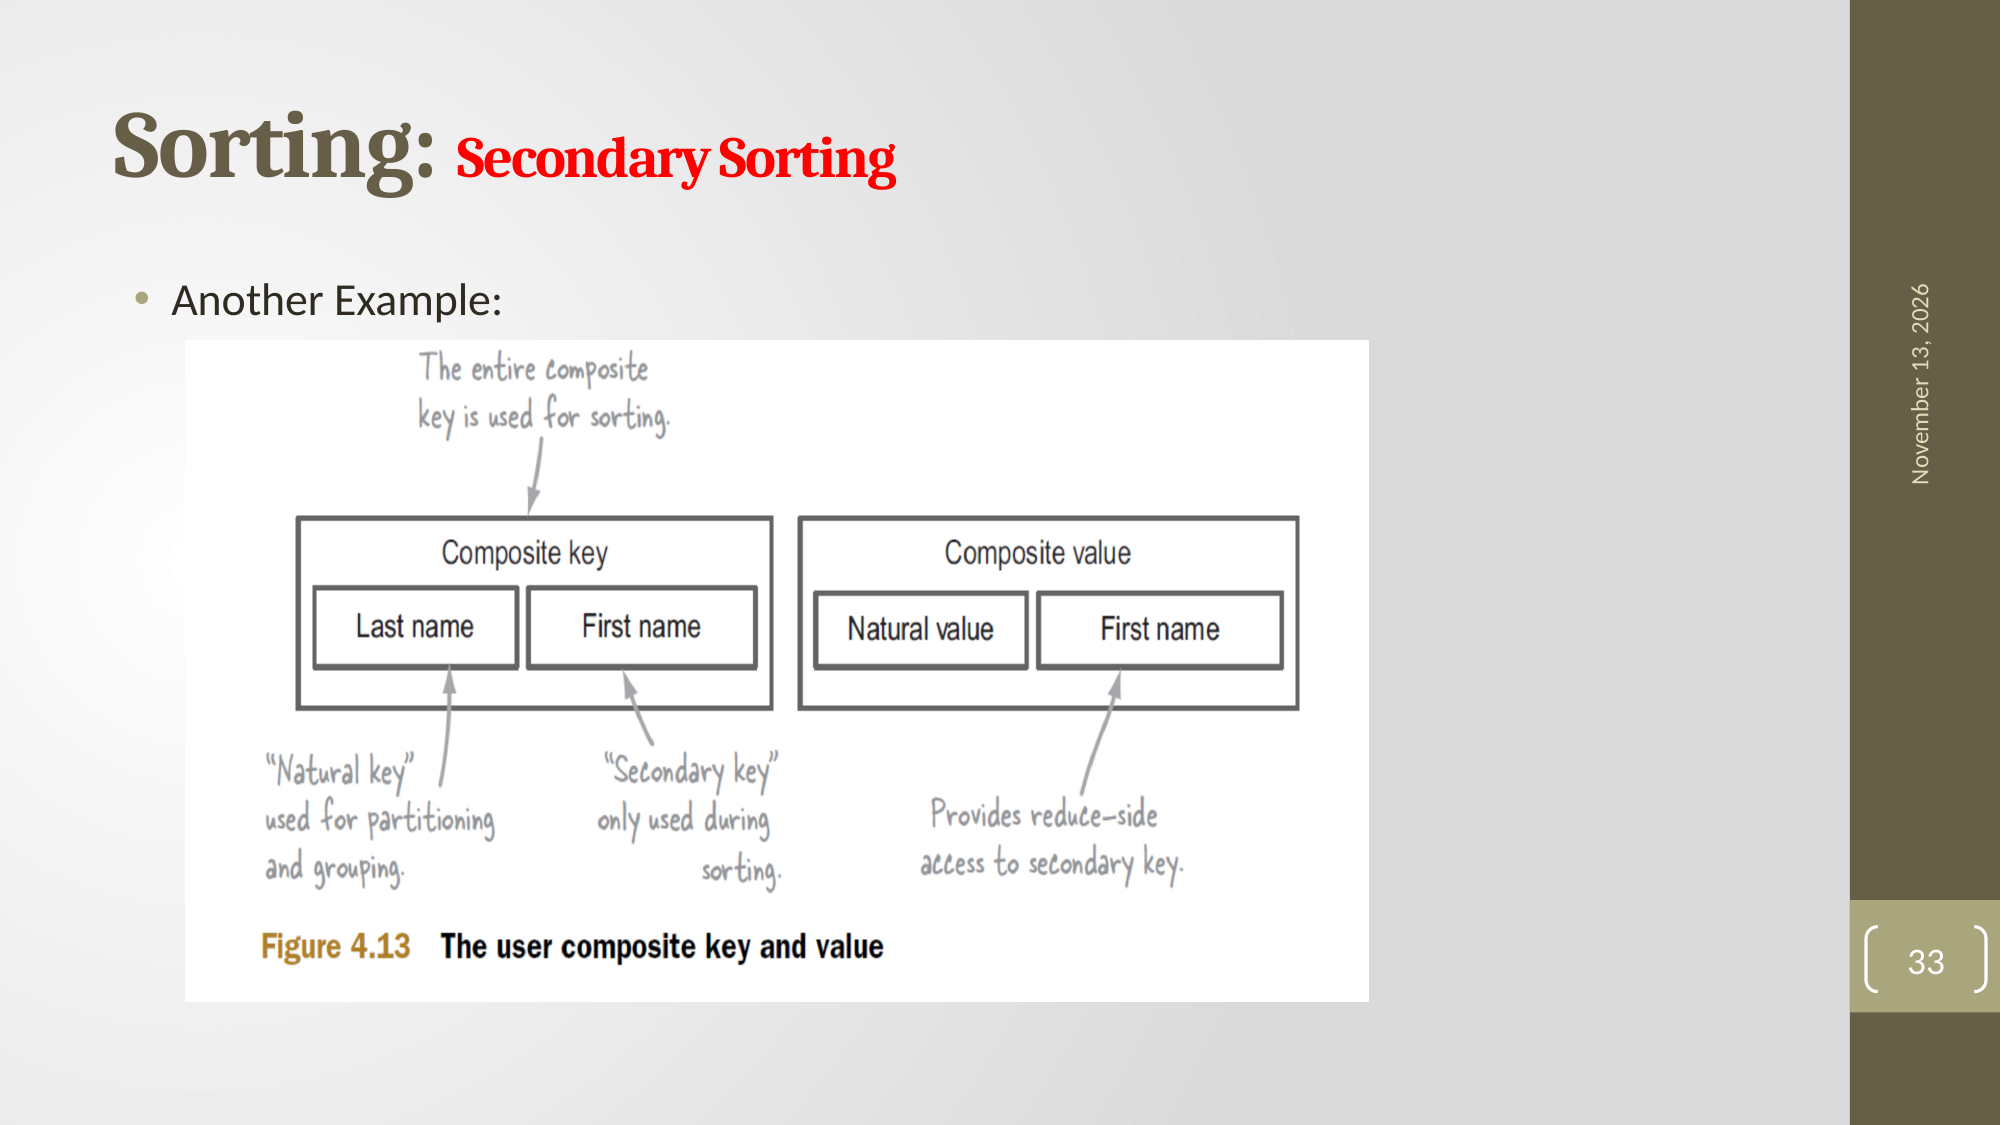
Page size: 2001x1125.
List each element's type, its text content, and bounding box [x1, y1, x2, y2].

title Sorting: Secondary Sorting [99, 45, 1767, 233]
slide_number 33 [1864, 925, 1988, 994]
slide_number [1878, 100, 1959, 501]
list Another Example: [99, 262, 1767, 1072]
picture [185, 339, 1370, 1002]
